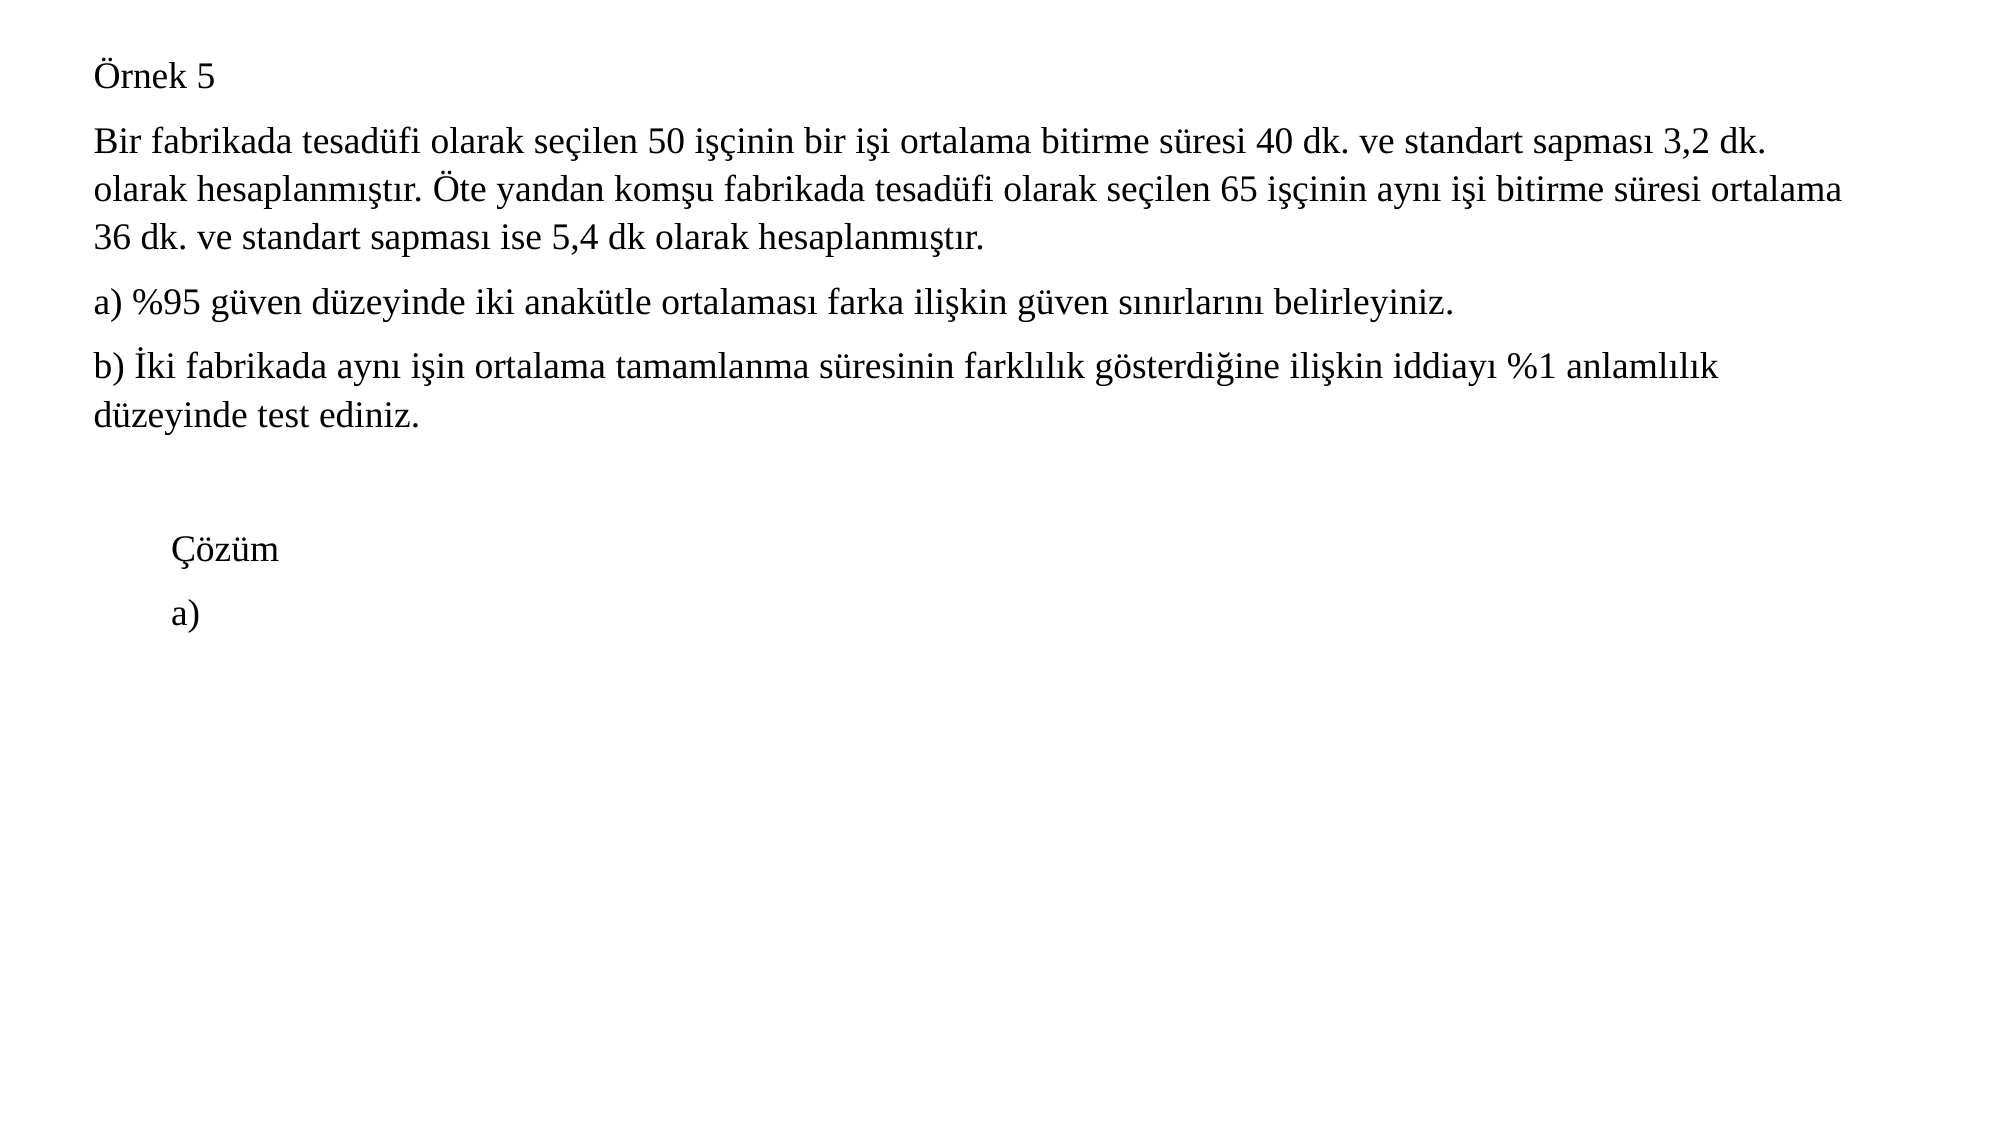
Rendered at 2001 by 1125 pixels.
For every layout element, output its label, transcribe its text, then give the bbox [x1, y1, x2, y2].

text_box Örnek 5 Bir fabrikada tesadüfi olarak seçilen 50 işçinin bir işi ortalama bitirme süresi 40 dk. ve standart sapması 3,2 dk. olarak hesaplanmıştır. Öte yandan komşu fabrikada tesadüfi olarak seçilen 65 işçinin aynı işi bitirme süresi ortalama 36 dk. ve standart sapması ise 5,4 dk olarak hesaplanmıştır. a) %95 güven düzeyinde iki anakütle ortalaması farka ilişkin güven sınırlarını belirleyiniz. b) İki fabrikada aynı işin ortalama tamamlanma süresinin farklılık gösterdiğine ilişkin iddiayı %1 anlamlılık düzeyinde test ediniz. [78, 40, 1870, 442]
